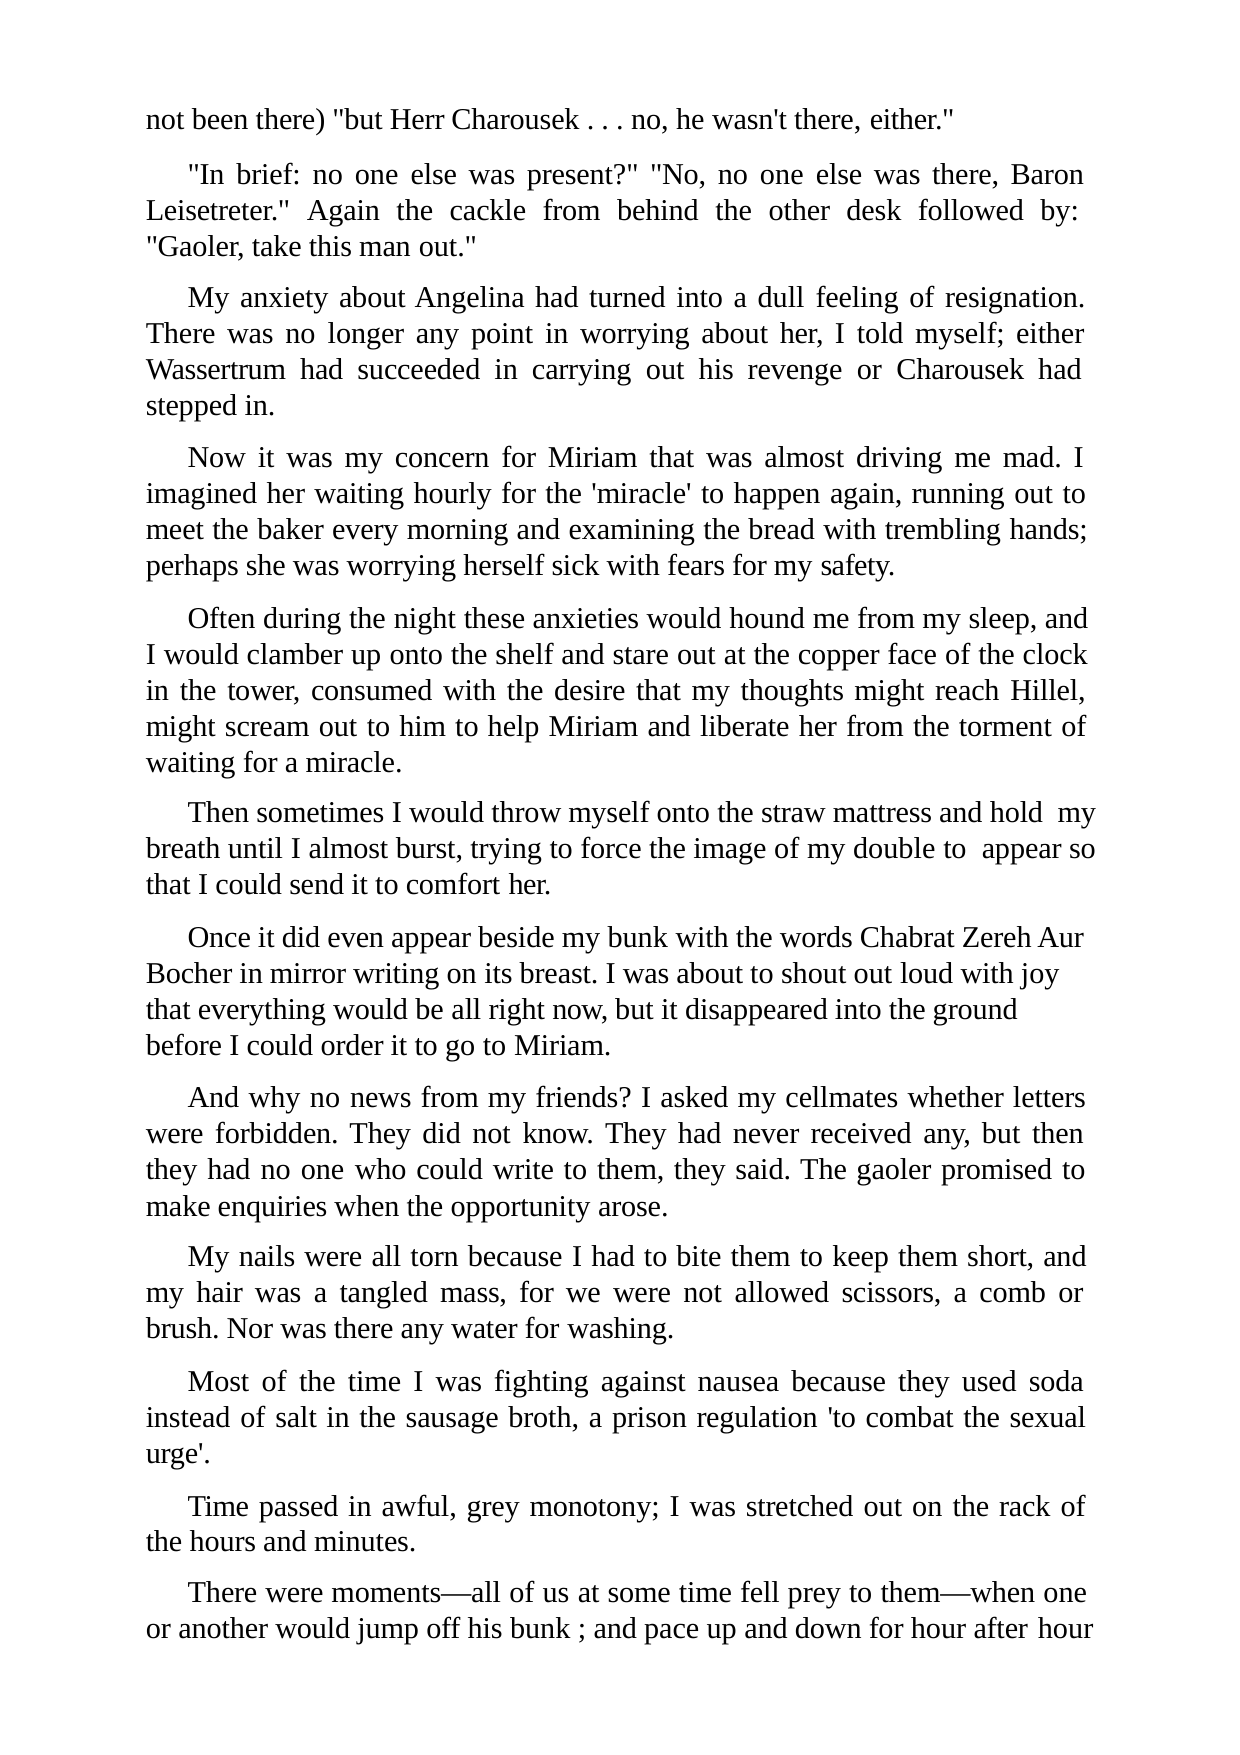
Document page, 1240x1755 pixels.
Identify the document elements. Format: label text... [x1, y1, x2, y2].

text_box not been there) "but Herr Charousek . . . no, he wasn't there, either." "In brief: no one else was present?" "No, no one else was there, Baron Leisetreter." Again the cackle from behind the other desk followed by: "Gaoler, take this man out." My anxiety about Angelina had turned into a dull feeling of resignation. There was no longer any point in worrying about her, I told myself; either Wassertrum had succeeded in carrying out his revenge or Charousek had stepped in. Now it was my concern for Miriam that was almost driving me mad. I imagined her waiting hourly for the 'miracle' to happen again, running out to meet the baker every morning and examining the bread with trembling hands; perhaps she was worrying herself sick with fears for my safety. Often during the night these anxieties would hound me from my sleep, and I would clamber up onto the shelf and stare out at the copper face of the clock in the tower, consumed with the desire that my thoughts might reach Hillel, might scream out to him to help Miriam and liberate her from the torment of waiting for a miracle. Then sometimes I would throw myself onto the straw mattress and hold my breath until I almost burst, trying to force the image of my double to appear so that I could send it to comfort her. Once it did even appear beside my bunk with the words Chabrat Zereh Aur Bocher in mirror writing on its breast. I was about to shout out loud with joy that everything would be all right now, but it disappeared into the ground before I could order it to go to Miriam. And why no news from my friends? I asked my cellmates whether letters were forbidden. They did not know. They had never received any, but then they had no one who could write to them, they said. The gaoler promised to make enquiries when the opportunity arose. My nails were all torn because I had to bite them to keep them short, and my hair was a tangled mass, for we were not allowed scissors, a comb or brush. Nor was there any water for washing. Most of the time I was fighting against nausea because they used soda instead of salt in the sausage broth, a prison regulation 'to combat the sexual urge'. Time passed in awful, grey monotony; I was stretched out on the rack of the hours and minutes. There were moments—all of us at some time fell prey to them—when one or another would jump off his bunk ; and pace up and down for hour after hour [143, 80, 1097, 1645]
